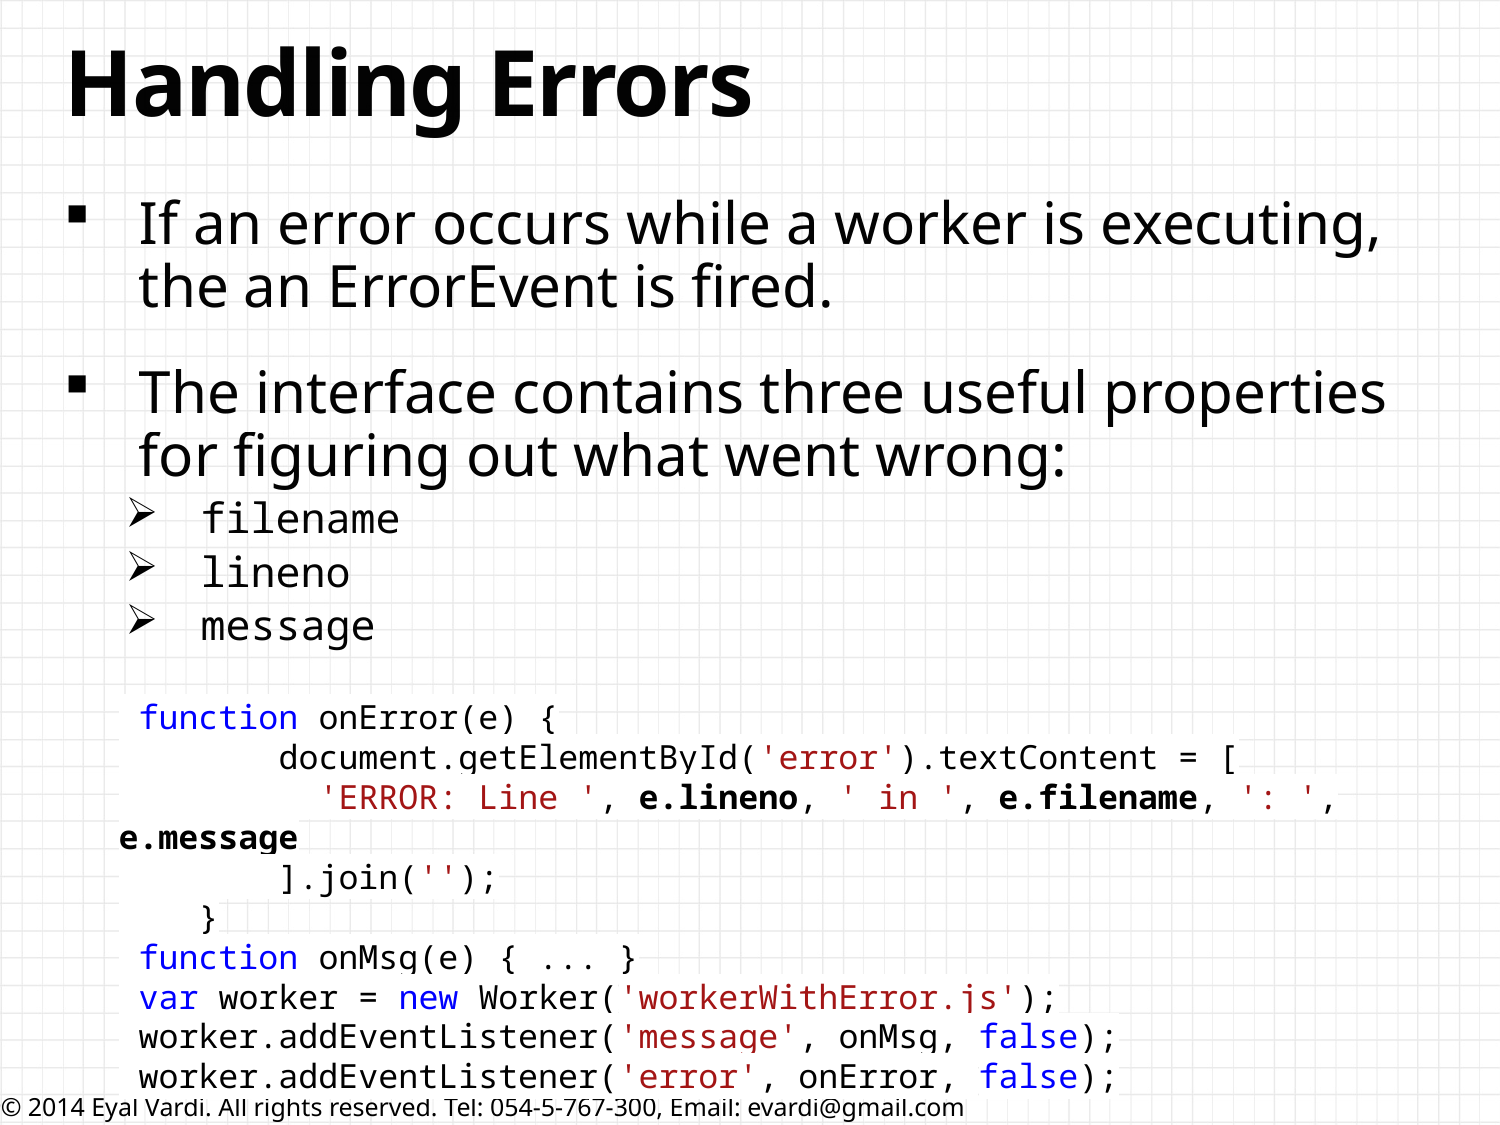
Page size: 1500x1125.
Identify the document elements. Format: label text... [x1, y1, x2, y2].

list If an error occurs while a worker is executing, the an ErrorEvent is fired. The interface contains three useful properties for figuring out what went wrong: filename lineno message [63, 193, 1436, 663]
title Handling Errors [63, 37, 1436, 138]
text_box function onError(e) { document.getElementById('error').textContent = [ 'ERROR: Line ', e.lineno, ' in ', e.filename, ': ', e.message ].join(''); } function onMsg(e) { ... } var worker = new Worker('workerWithError.js'); worker.addEventListener('message', onMsg, false); worker.addEventListener('error', onError, false); [103, 688, 1436, 1103]
picture [0, 0, 1500, 1125]
